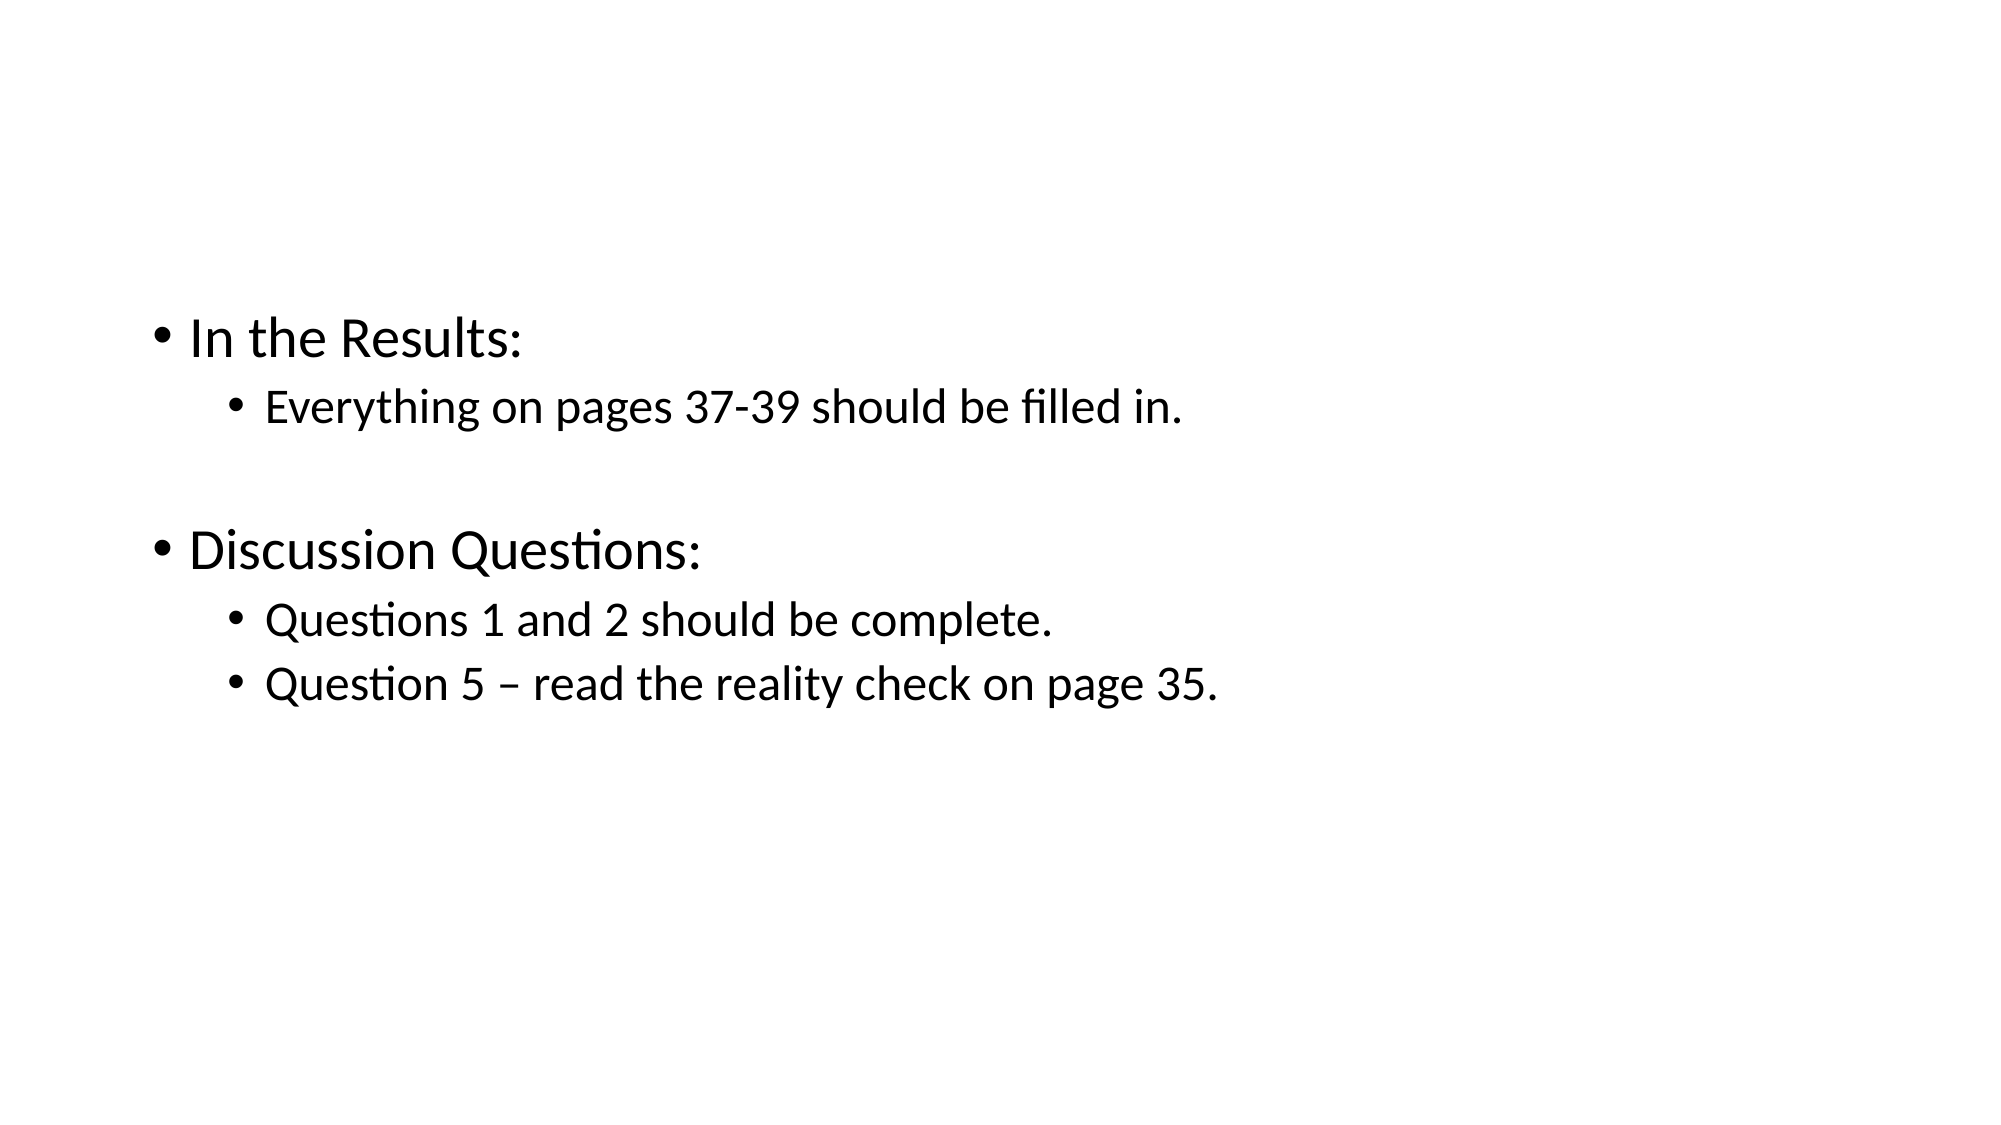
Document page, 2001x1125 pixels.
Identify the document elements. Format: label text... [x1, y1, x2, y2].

list In the Results: Everything on pages 37-39 should be filled in. Discussion Questions: Questions 1 and 2 should be complete. Question 5 – read the reality check on page 35. [137, 299, 1863, 1014]
